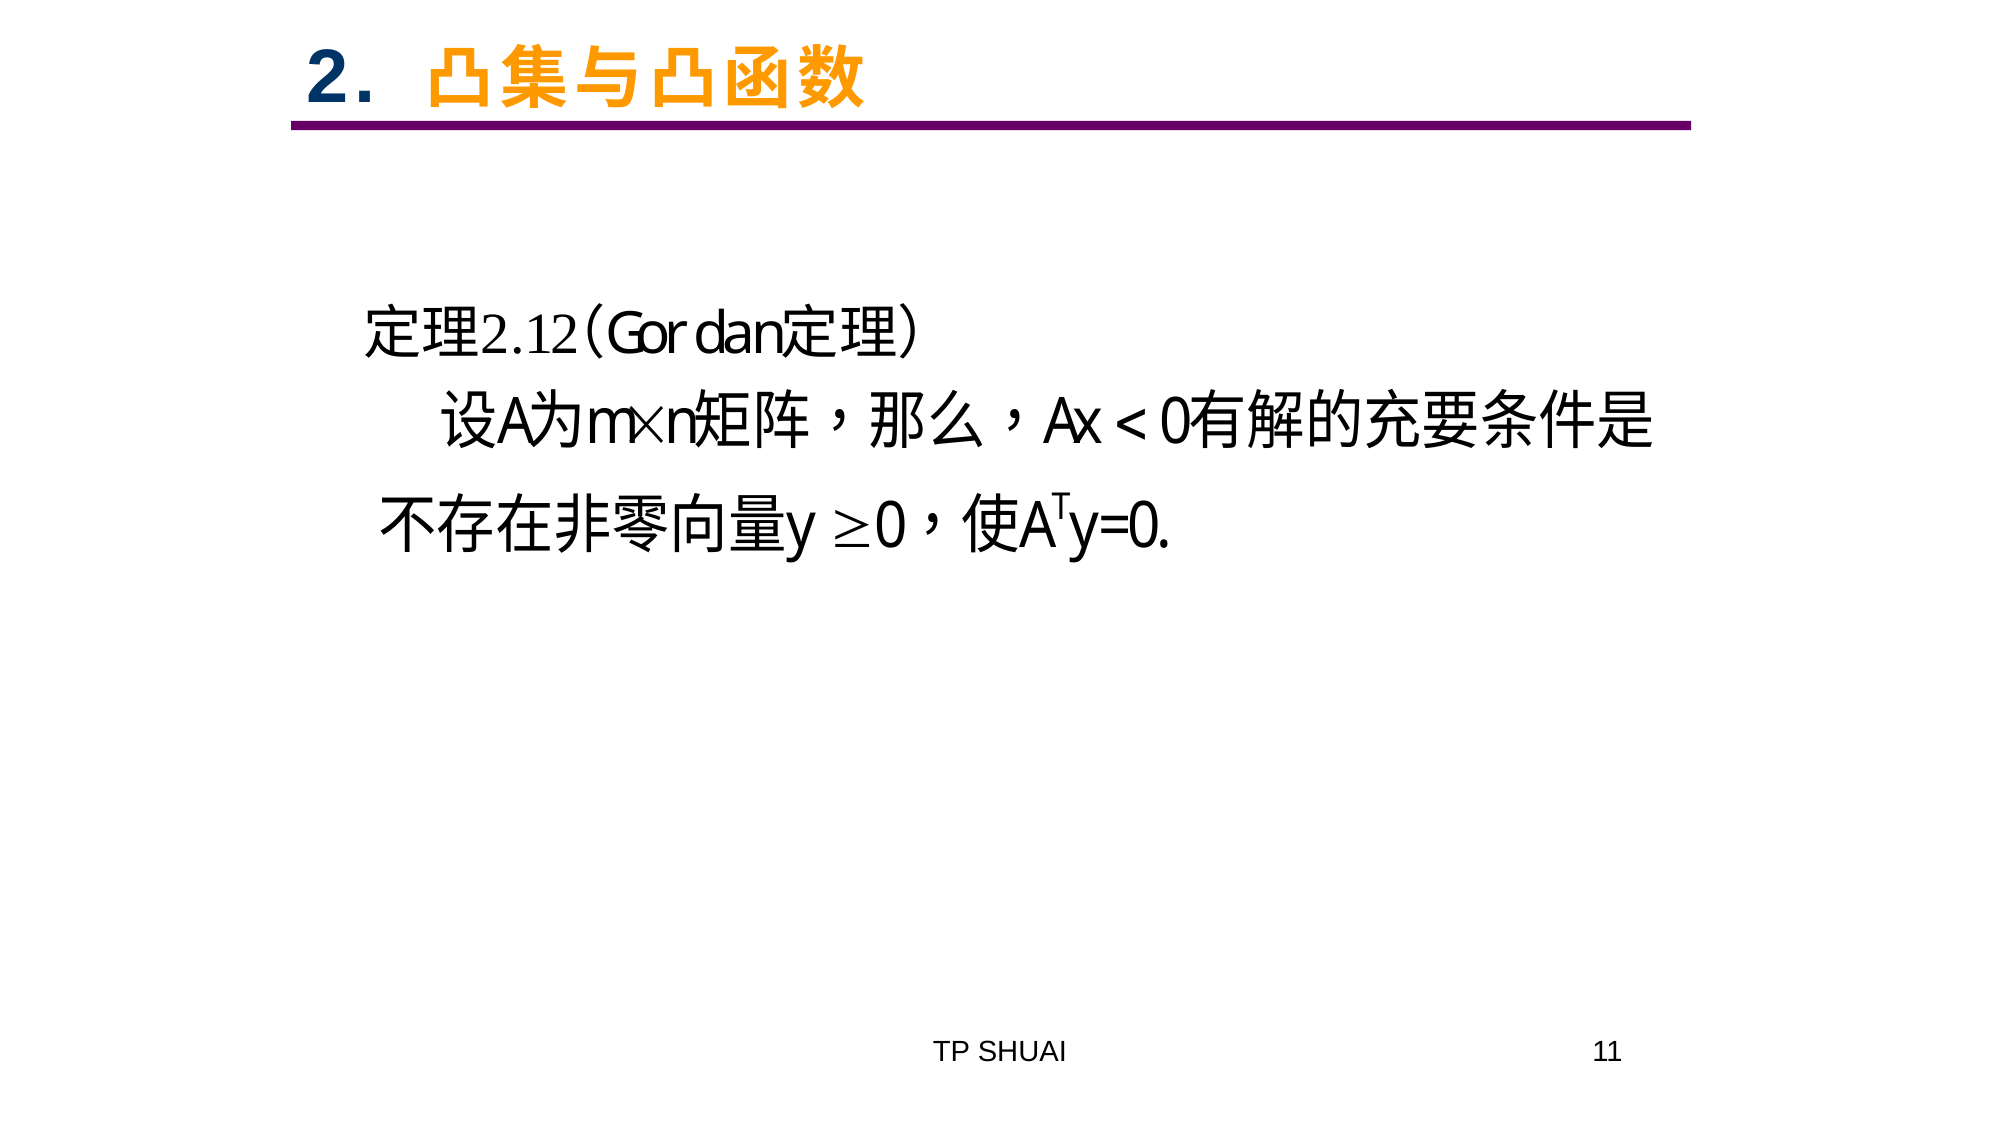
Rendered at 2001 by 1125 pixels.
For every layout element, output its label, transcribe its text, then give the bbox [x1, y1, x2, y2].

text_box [329, 301, 1659, 563]
text_box TP SHUAI [762, 1024, 1238, 1100]
text_box [1324, 1024, 1638, 1100]
title 2. 凸集与凸函数 [291, 19, 1473, 125]
